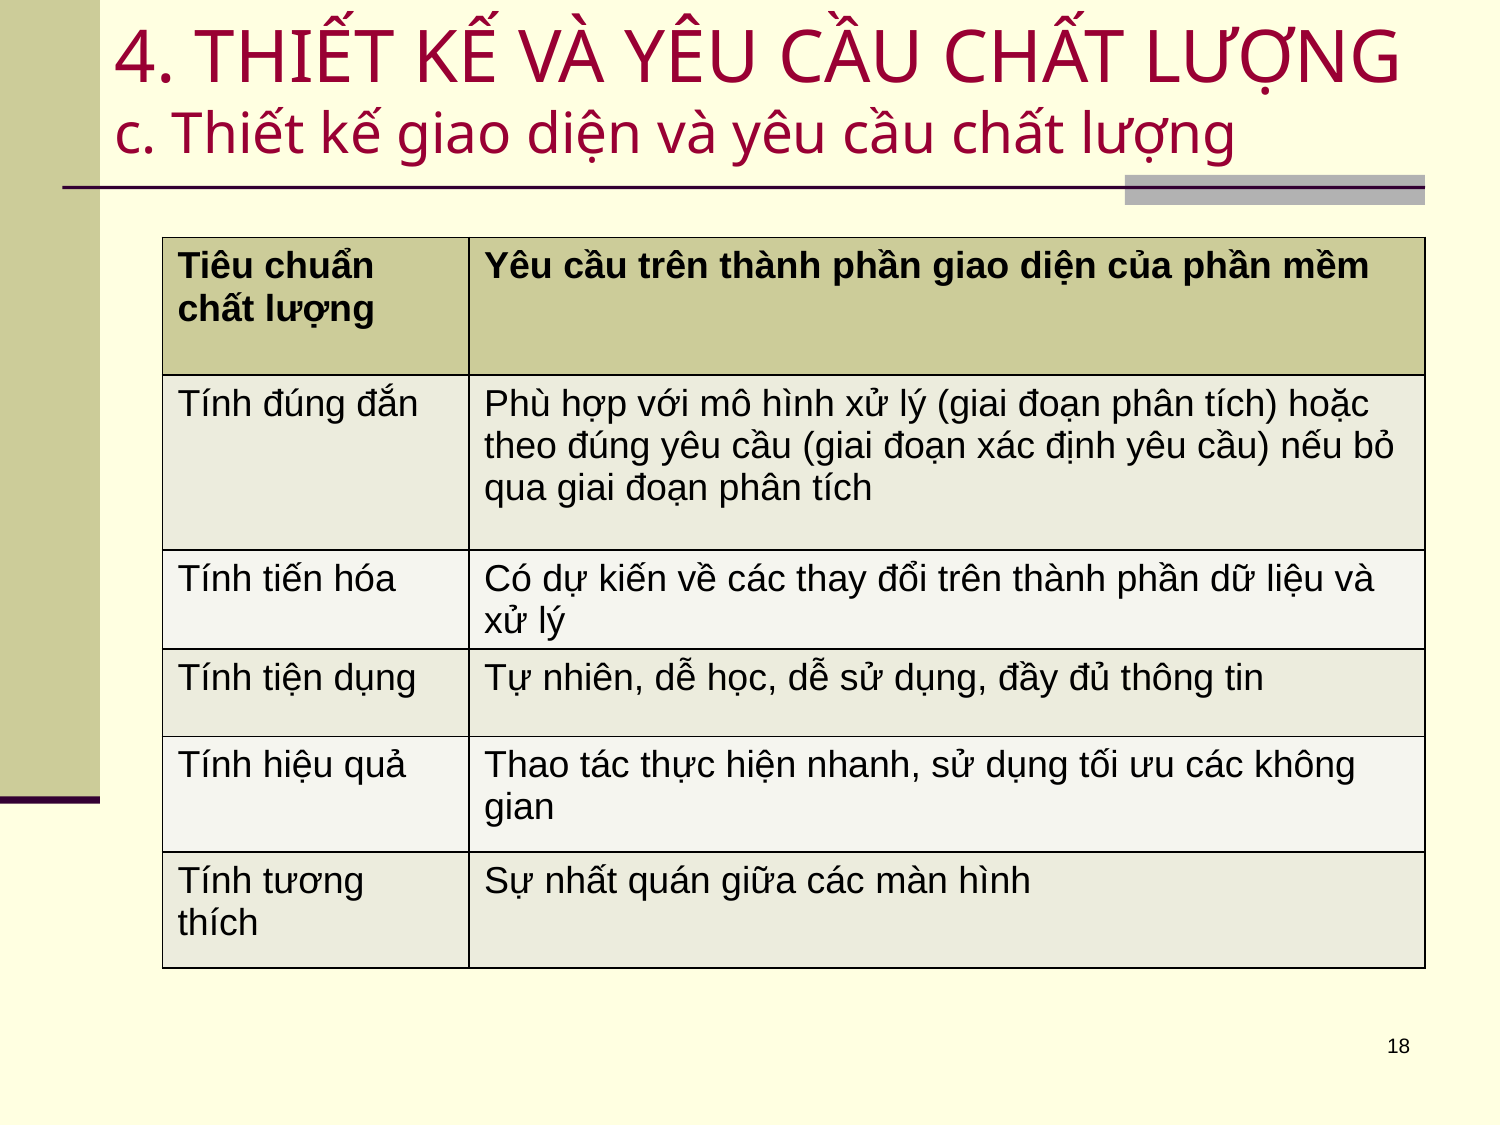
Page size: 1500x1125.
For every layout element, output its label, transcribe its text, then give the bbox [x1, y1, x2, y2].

table_cell Có dự kiến về các thay đổi trên thành phần dữ liệu và xử lý [470, 551, 1424, 648]
table_cell Phù hợp với mô hình xử lý (giai đoạn phân tích) hoặc theo đúng yêu cầu (giai đoạn xác định yêu cầu) nếu bỏ qua giai đoạn phân tích [470, 376, 1424, 549]
title 4. THIẾT KẾ VÀ YÊU CẦU CHẤT LƯỢNG c. Thiết kế giao diện và yêu cầu chất lượng [99, 0, 1425, 175]
table_cell Tính hiệu quả [163, 737, 468, 851]
table_header Yêu cầu trên thành phần giao diện của phần mềm [470, 238, 1424, 374]
table_cell Tính tương thích [163, 853, 468, 967]
table_cell Thao tác thực hiện nhanh, sử dụng tối ưu các không gian [470, 737, 1424, 851]
table_header Tiêu chuẩn chất lượng [163, 238, 468, 374]
table_cell Tính tiện dụng [163, 650, 468, 736]
slide_number 18 [1112, 1025, 1425, 1100]
table_cell Tính đúng đắn [163, 376, 468, 549]
table_cell Sự nhất quán giữa các màn hình [470, 853, 1424, 967]
table_cell Tính tiến hóa [163, 551, 468, 648]
table_cell Tự nhiên, dễ học, dễ sử dụng, đầy đủ thông tin [470, 650, 1424, 736]
